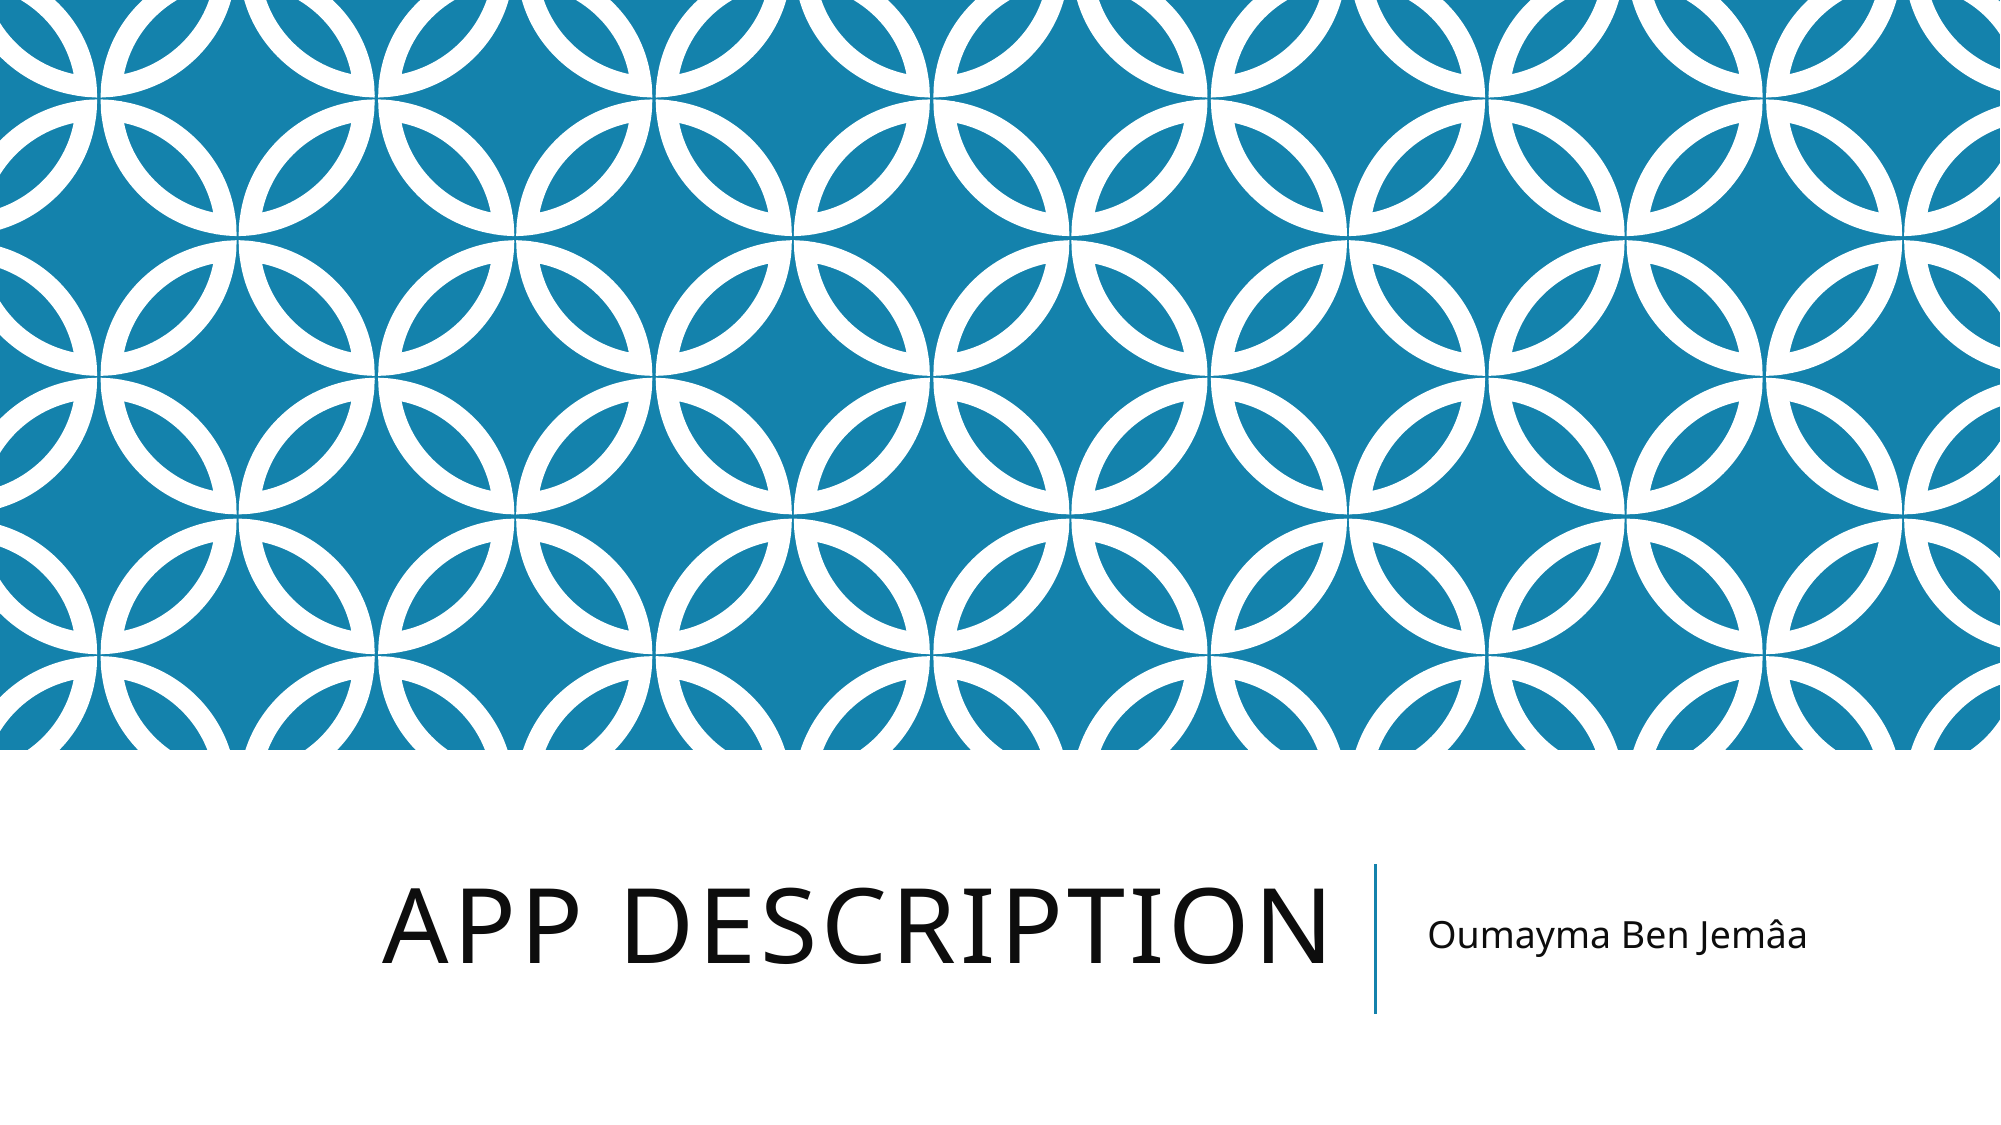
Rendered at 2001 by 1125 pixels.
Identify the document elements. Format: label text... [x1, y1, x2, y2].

subtitle Oumayma Ben Jemâa [1412, 813, 1938, 1054]
title App Description [75, 813, 1350, 1054]
